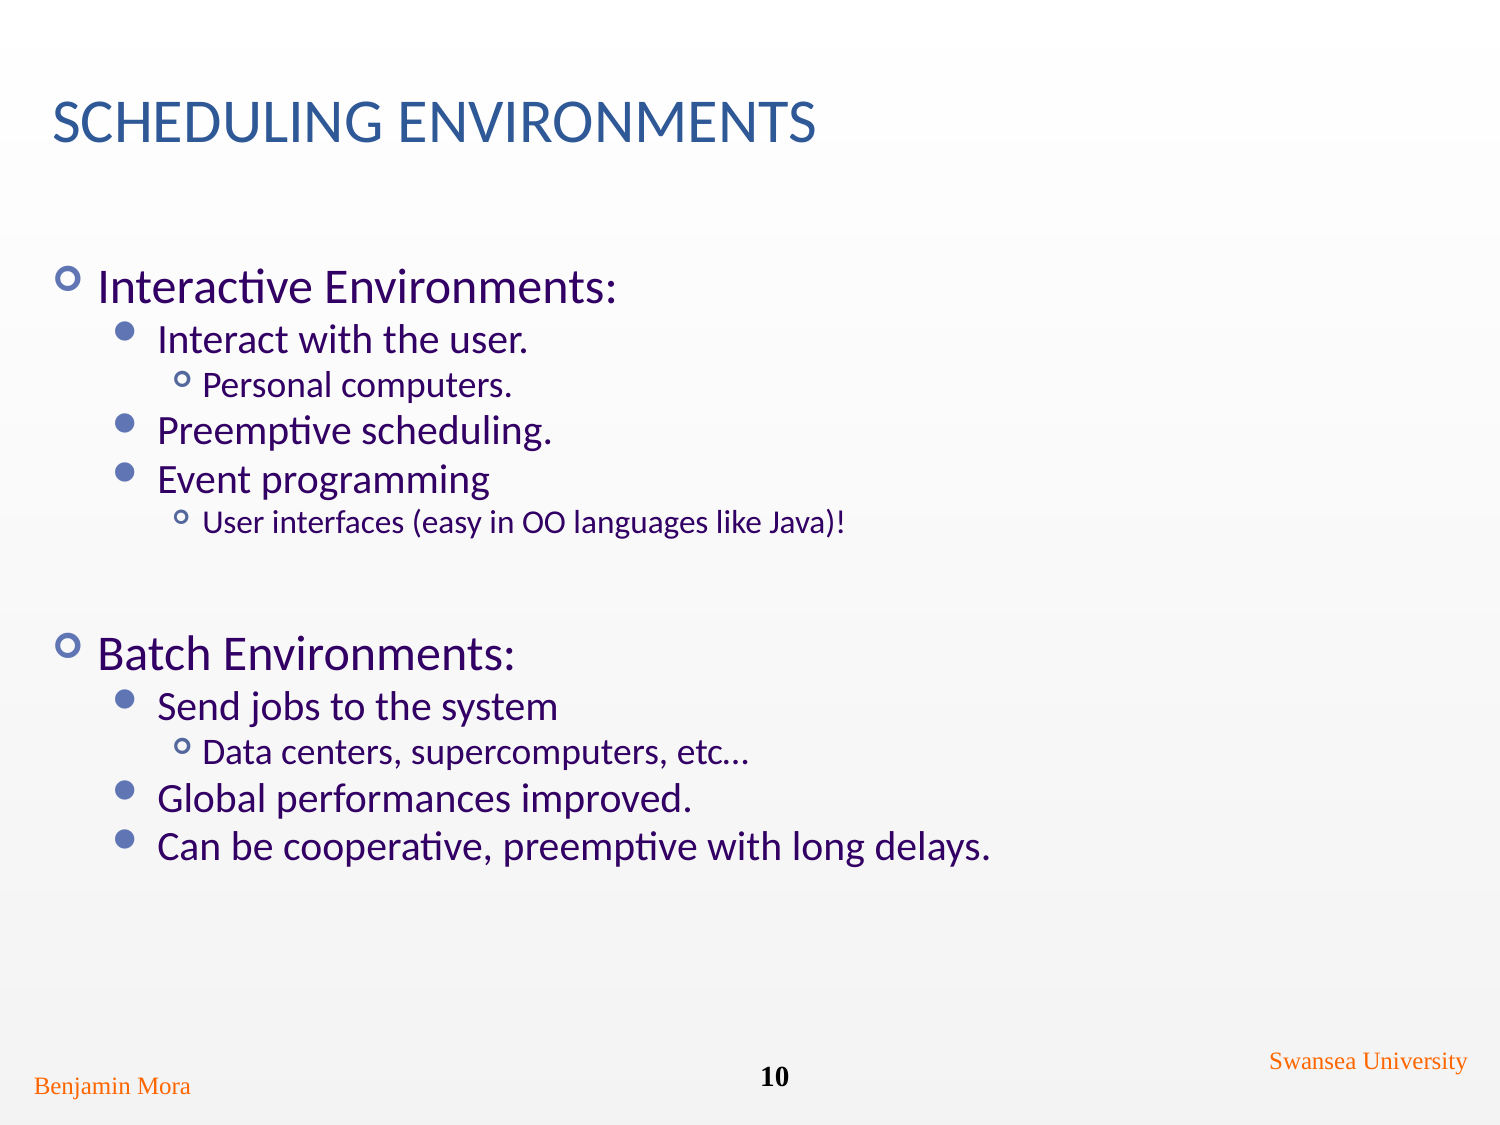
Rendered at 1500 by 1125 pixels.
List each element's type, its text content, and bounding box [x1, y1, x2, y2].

text_box Swansea University [1249, 1037, 1488, 1083]
list Interactive Environments: Interact with the user. Personal computers. Preemptive scheduling. Event programming User interfaces (easy in OO languages like Java)! Batch Environments: Send jobs to the system Data centers, supercomputers, etc… Global performances improved. Can be cooperative, preemptive with long delays. [37, 174, 1488, 1038]
title Scheduling Environments [37, 24, 1463, 163]
text_box Benjamin Mora [12, 1062, 213, 1108]
text_box 10 [675, 1049, 875, 1100]
